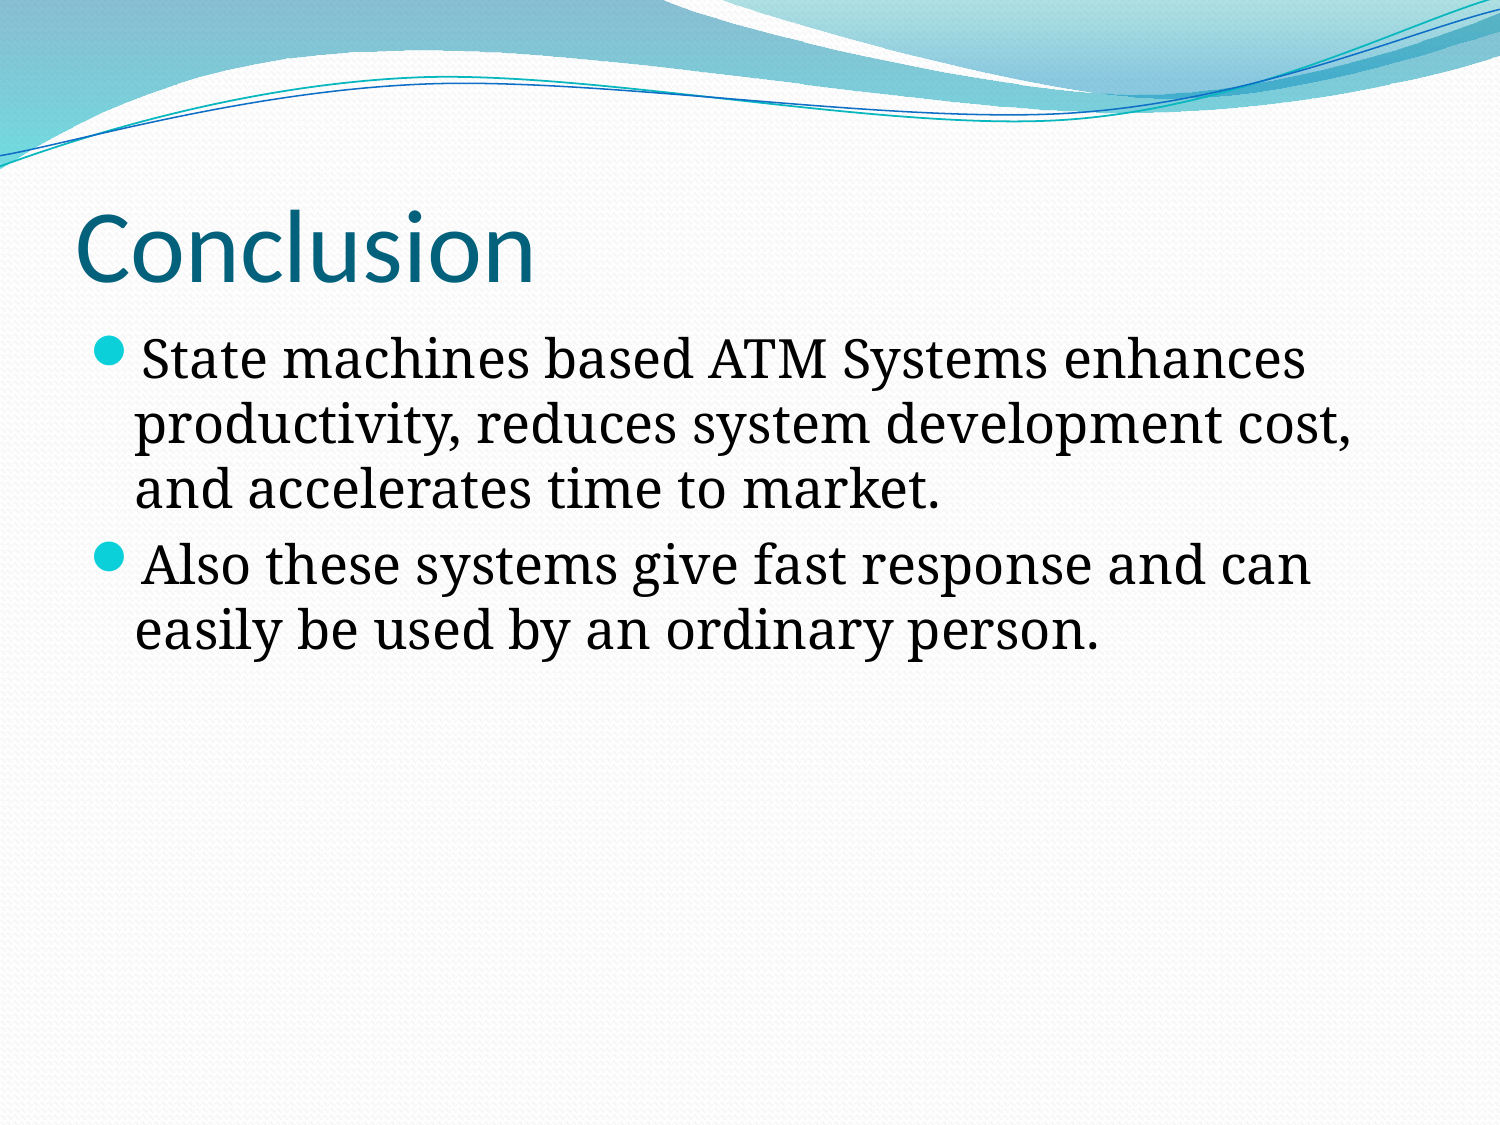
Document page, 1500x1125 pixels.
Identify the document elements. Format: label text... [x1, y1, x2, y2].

list State machines based ATM Systems enhances productivity, reduces system development cost, and accelerates time to market. Also these systems give fast response and can easily be used by an ordinary person. [75, 317, 1425, 1038]
title Conclusion [75, 115, 1425, 303]
